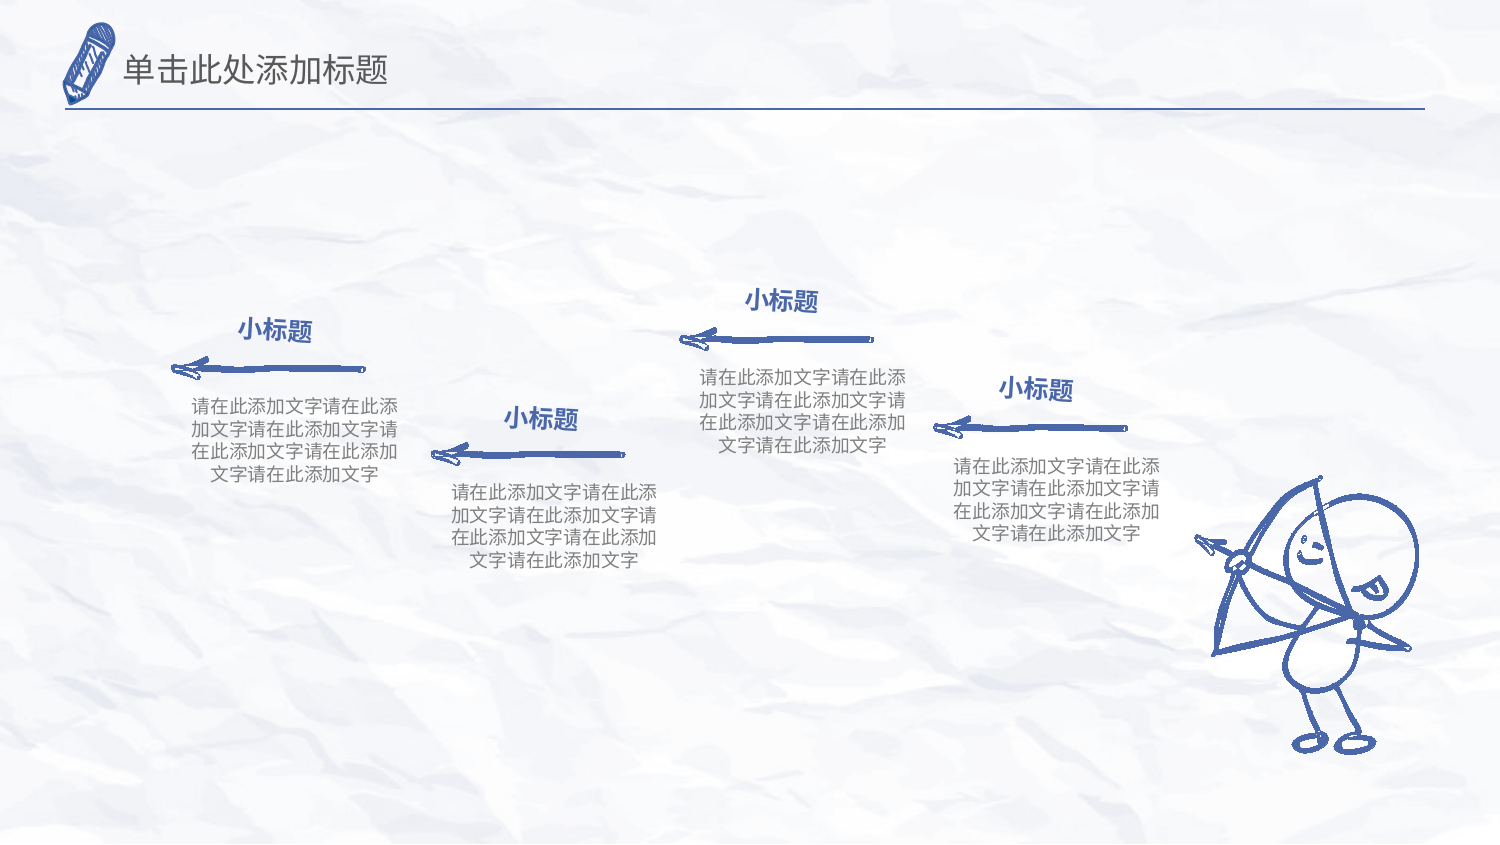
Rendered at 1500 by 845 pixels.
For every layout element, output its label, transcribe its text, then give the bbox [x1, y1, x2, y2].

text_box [437, 411, 619, 496]
text_box 请在此添加文字请在此添加文字请在此添加文字请在此添加文字请在此添加文字请在此添加文字 [937, 448, 1176, 573]
text_box 请在此添加文字请在此添加文字请在此添加文字请在此添加文字请在此添加文字请在此添加文字 [175, 389, 414, 514]
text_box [940, 384, 1122, 470]
text_box 小标题 [733, 277, 891, 328]
text_box 请在此添加文字请在此添加文字请在此添加文字请在此添加文字请在此添加文字请在此添加文字 [683, 360, 922, 484]
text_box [685, 296, 867, 381]
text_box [177, 325, 359, 411]
text_box 小标题 [227, 306, 384, 357]
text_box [1193, 474, 1428, 758]
text_box 请在此添加文字请在此添加文字请在此添加文字请在此添加文字请在此添加文字请在此添加文字 [435, 475, 674, 599]
text_box 小标题 [987, 365, 1145, 416]
text_box 小标题 [493, 395, 650, 446]
